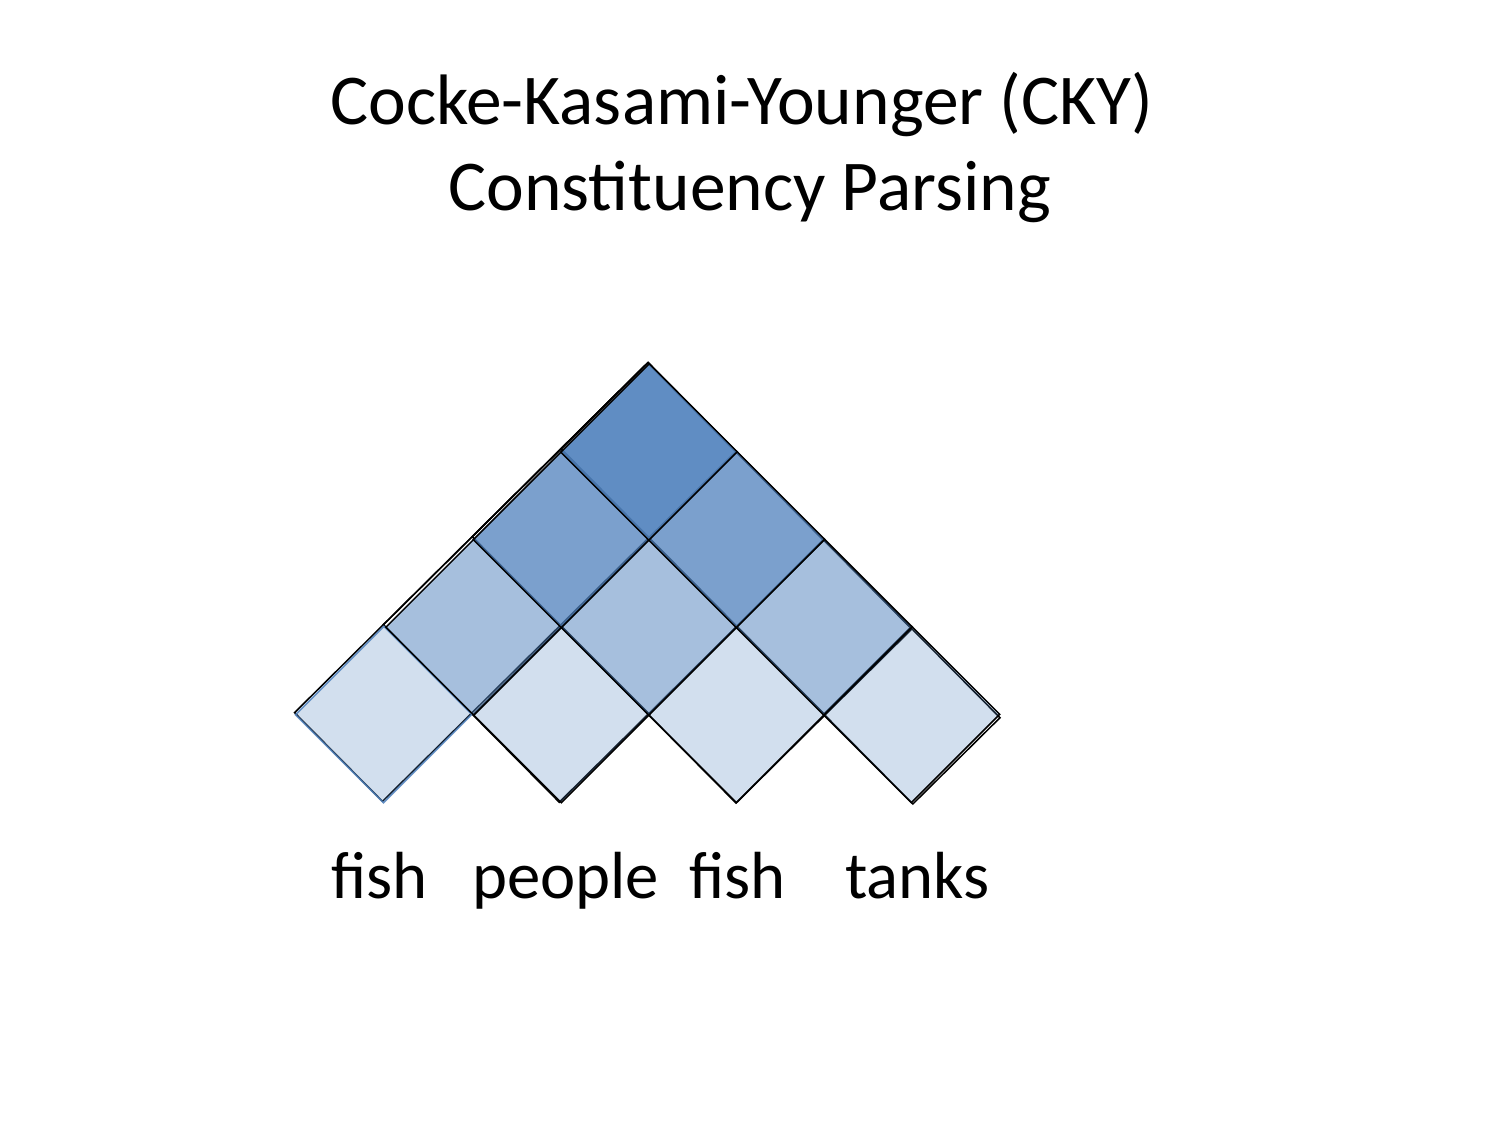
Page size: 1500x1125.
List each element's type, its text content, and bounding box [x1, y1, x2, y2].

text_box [498, 477, 800, 602]
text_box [411, 564, 887, 690]
text_box [560, 363, 738, 475]
title Cocke-Kasami-Younger (CKY) Constituency Parsing [75, 45, 1425, 233]
text_box fish people fish tanks [301, 824, 1005, 920]
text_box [320, 651, 975, 777]
